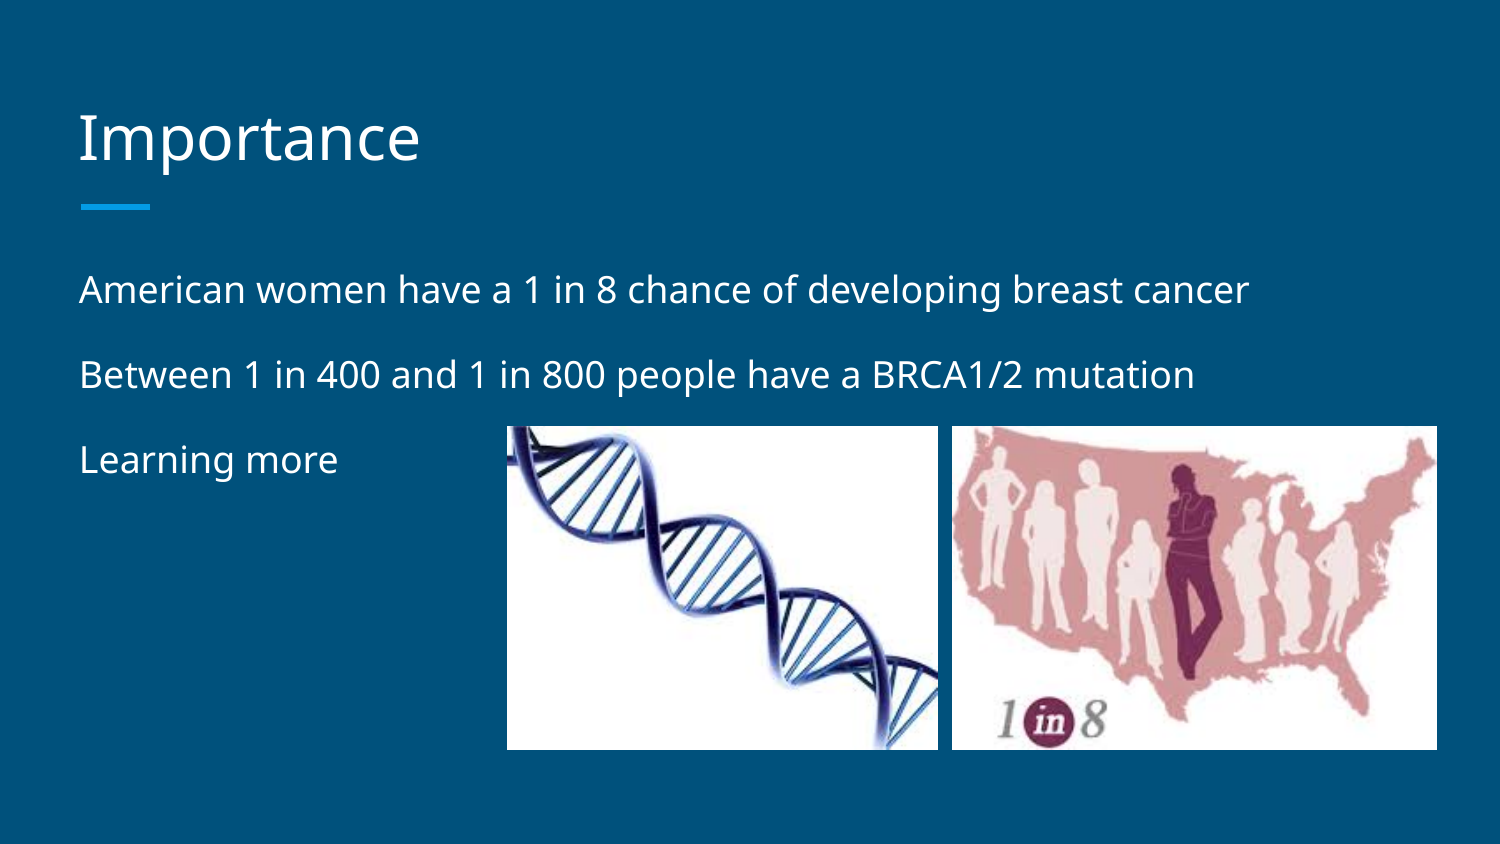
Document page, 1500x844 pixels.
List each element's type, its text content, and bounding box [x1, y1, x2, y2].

picture [953, 427, 1436, 749]
list American women have a 1 in 8 chance of developing breast cancer Between 1 in 400 and 1 in 800 people have a BRCA1/2 mutation Learning more [63, 244, 1437, 750]
title Importance [63, 75, 1437, 188]
picture [508, 427, 937, 749]
